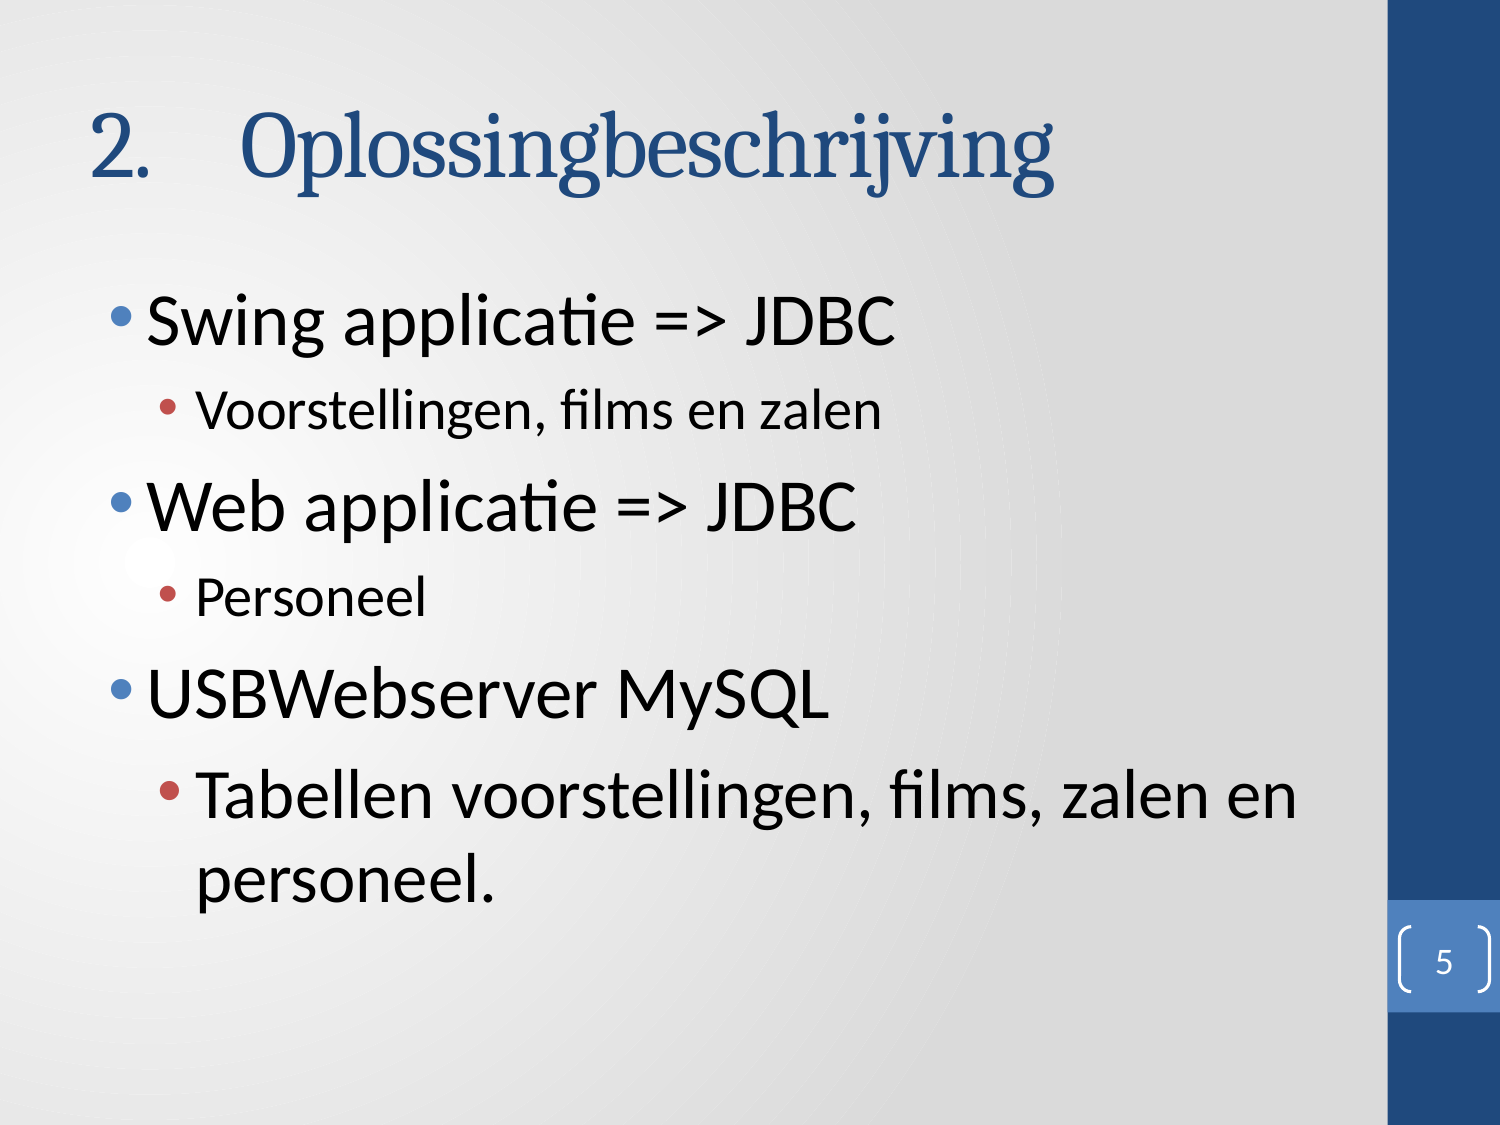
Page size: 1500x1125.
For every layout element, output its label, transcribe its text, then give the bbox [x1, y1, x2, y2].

title 2. Oplossingbeschrijving [75, 45, 1325, 233]
list Swing applicatie => JDBC Voorstellingen, films en zalen Web applicatie => JDBC Personeel USBWebserver MySQL Tabellen voorstellingen, films, zalen en personeel. [75, 262, 1325, 1050]
slide_number 5 [1397, 925, 1492, 994]
